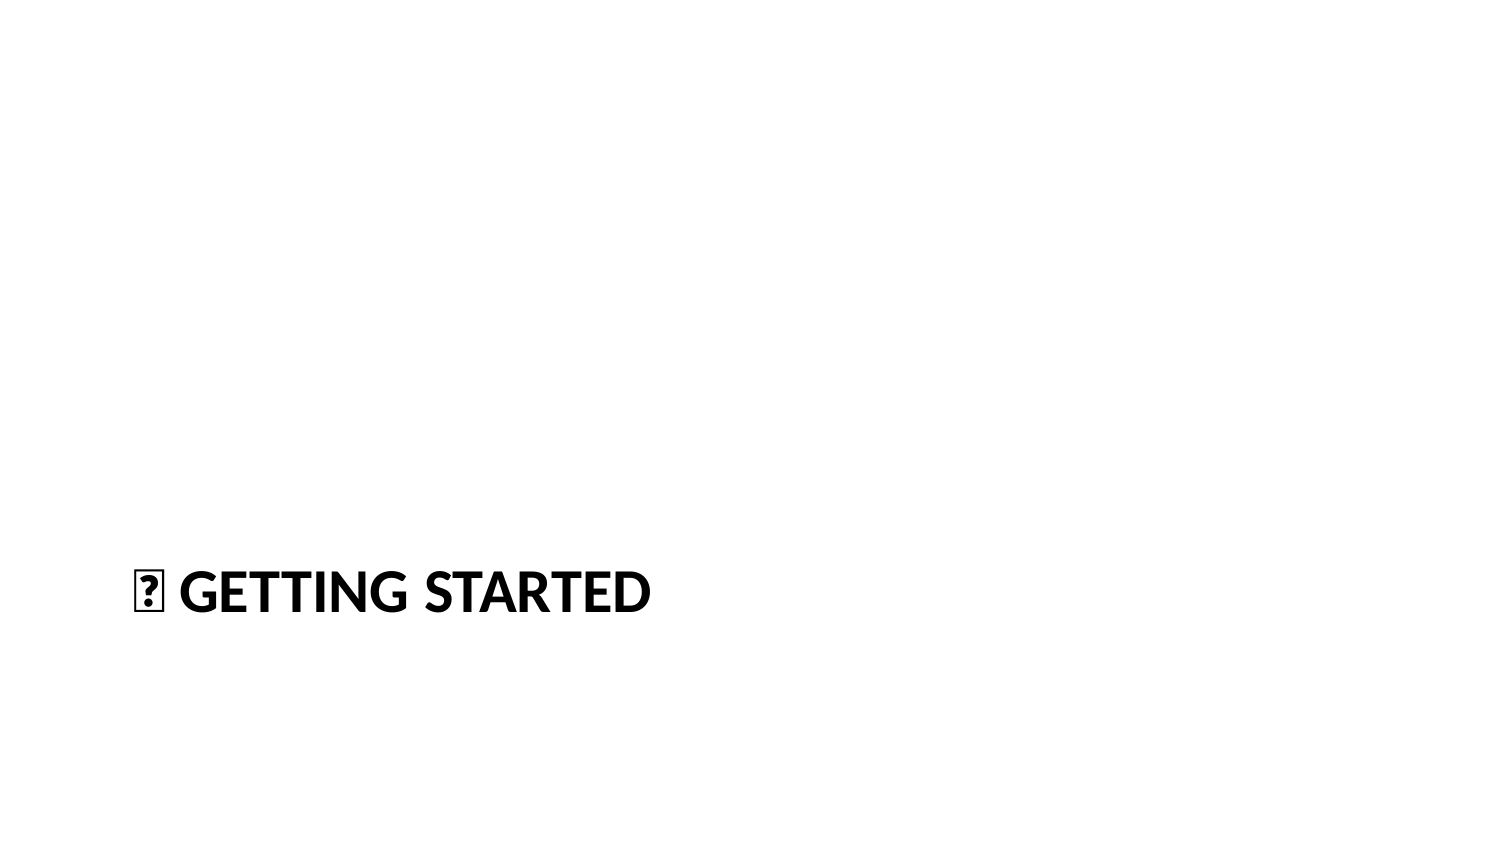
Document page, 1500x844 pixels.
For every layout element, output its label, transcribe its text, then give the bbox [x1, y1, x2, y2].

title 🚀 Getting Started [118, 542, 1394, 710]
